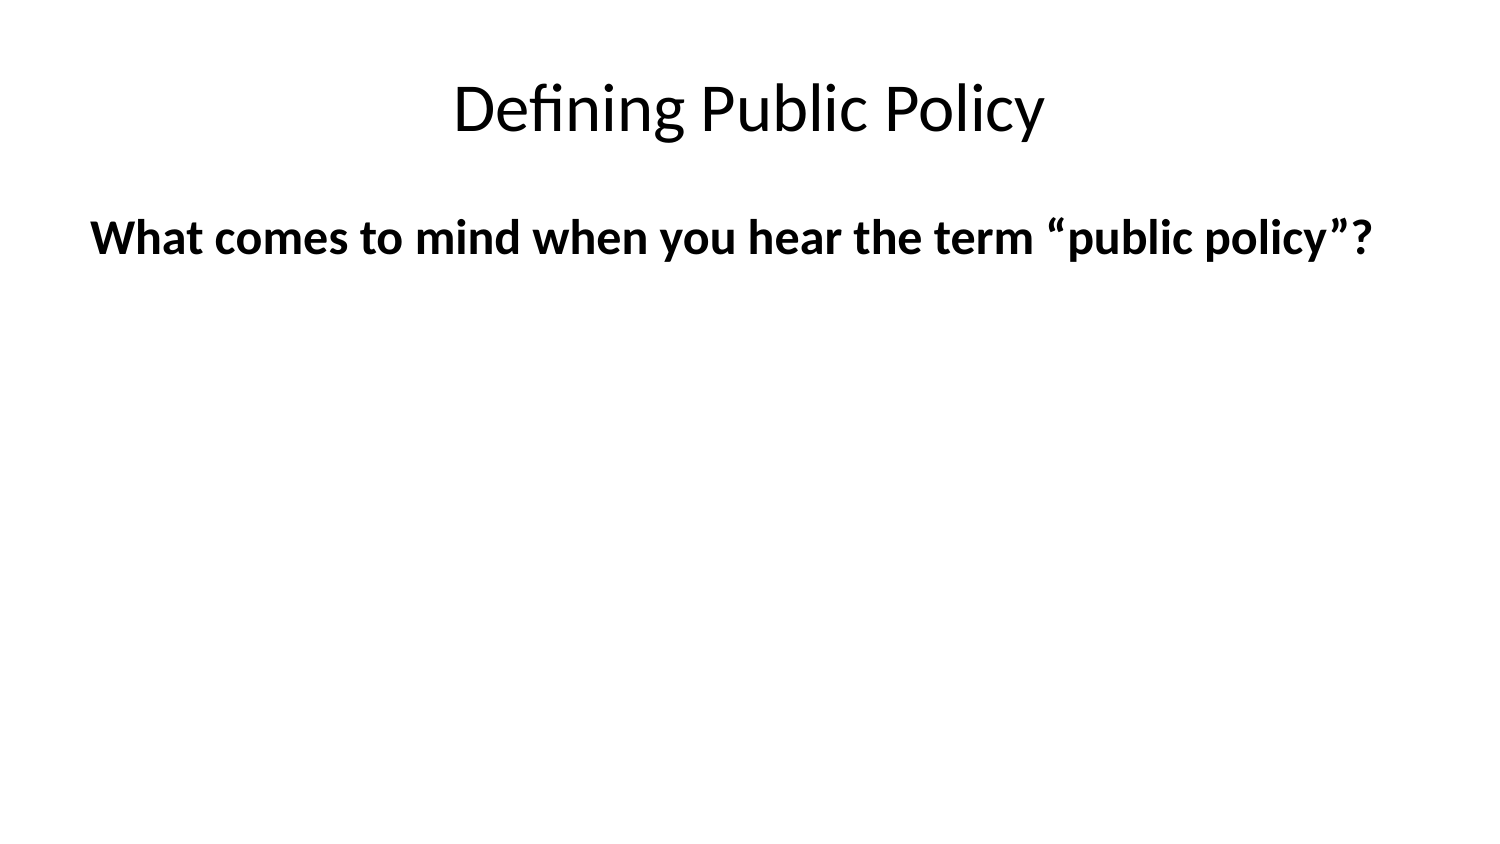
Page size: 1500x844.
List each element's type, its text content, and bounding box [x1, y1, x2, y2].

title Defining Public Policy [75, 33, 1425, 175]
list What comes to mind when you hear the term “public policy”? [75, 196, 1425, 754]
